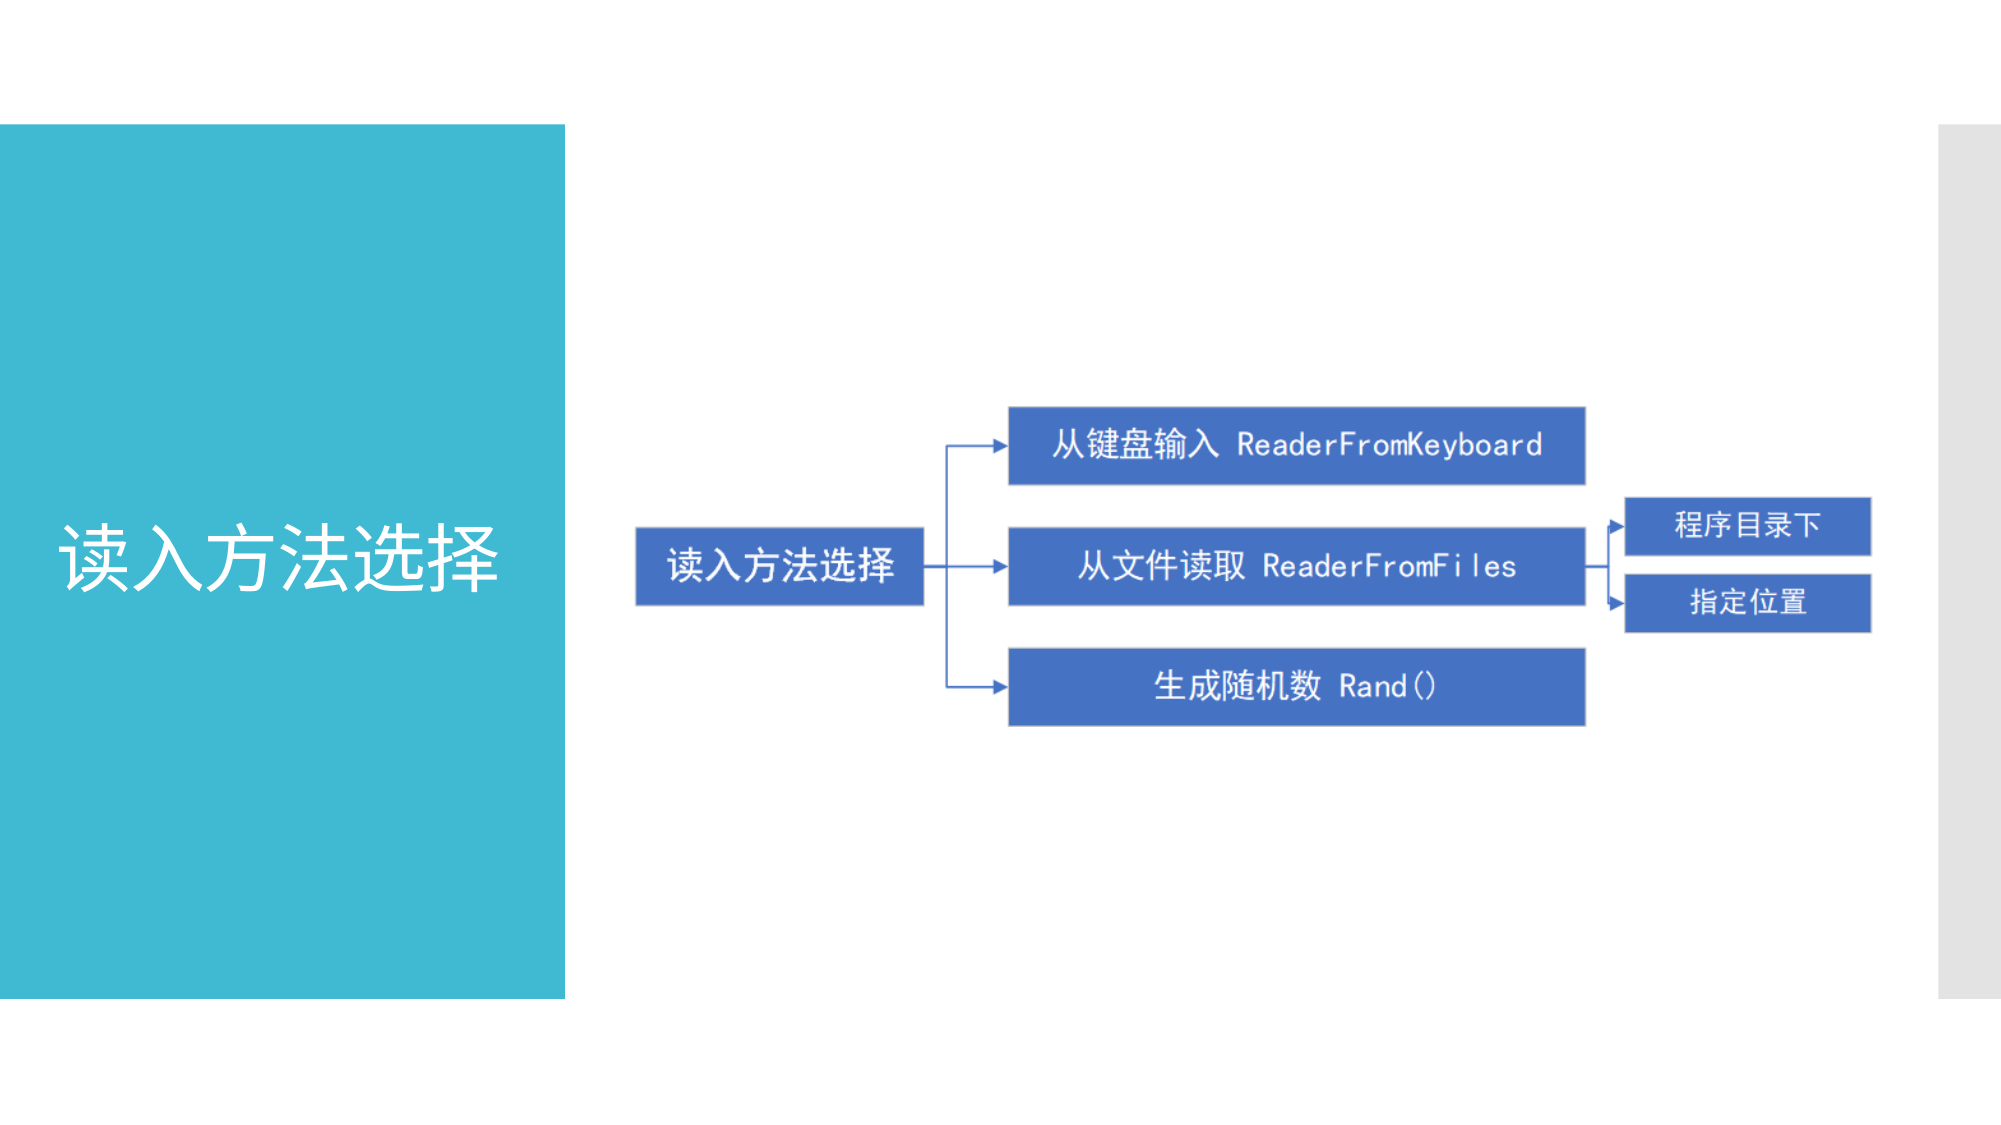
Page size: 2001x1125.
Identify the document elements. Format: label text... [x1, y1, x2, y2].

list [634, 406, 1874, 727]
title 读入方法选择 [41, 184, 525, 940]
